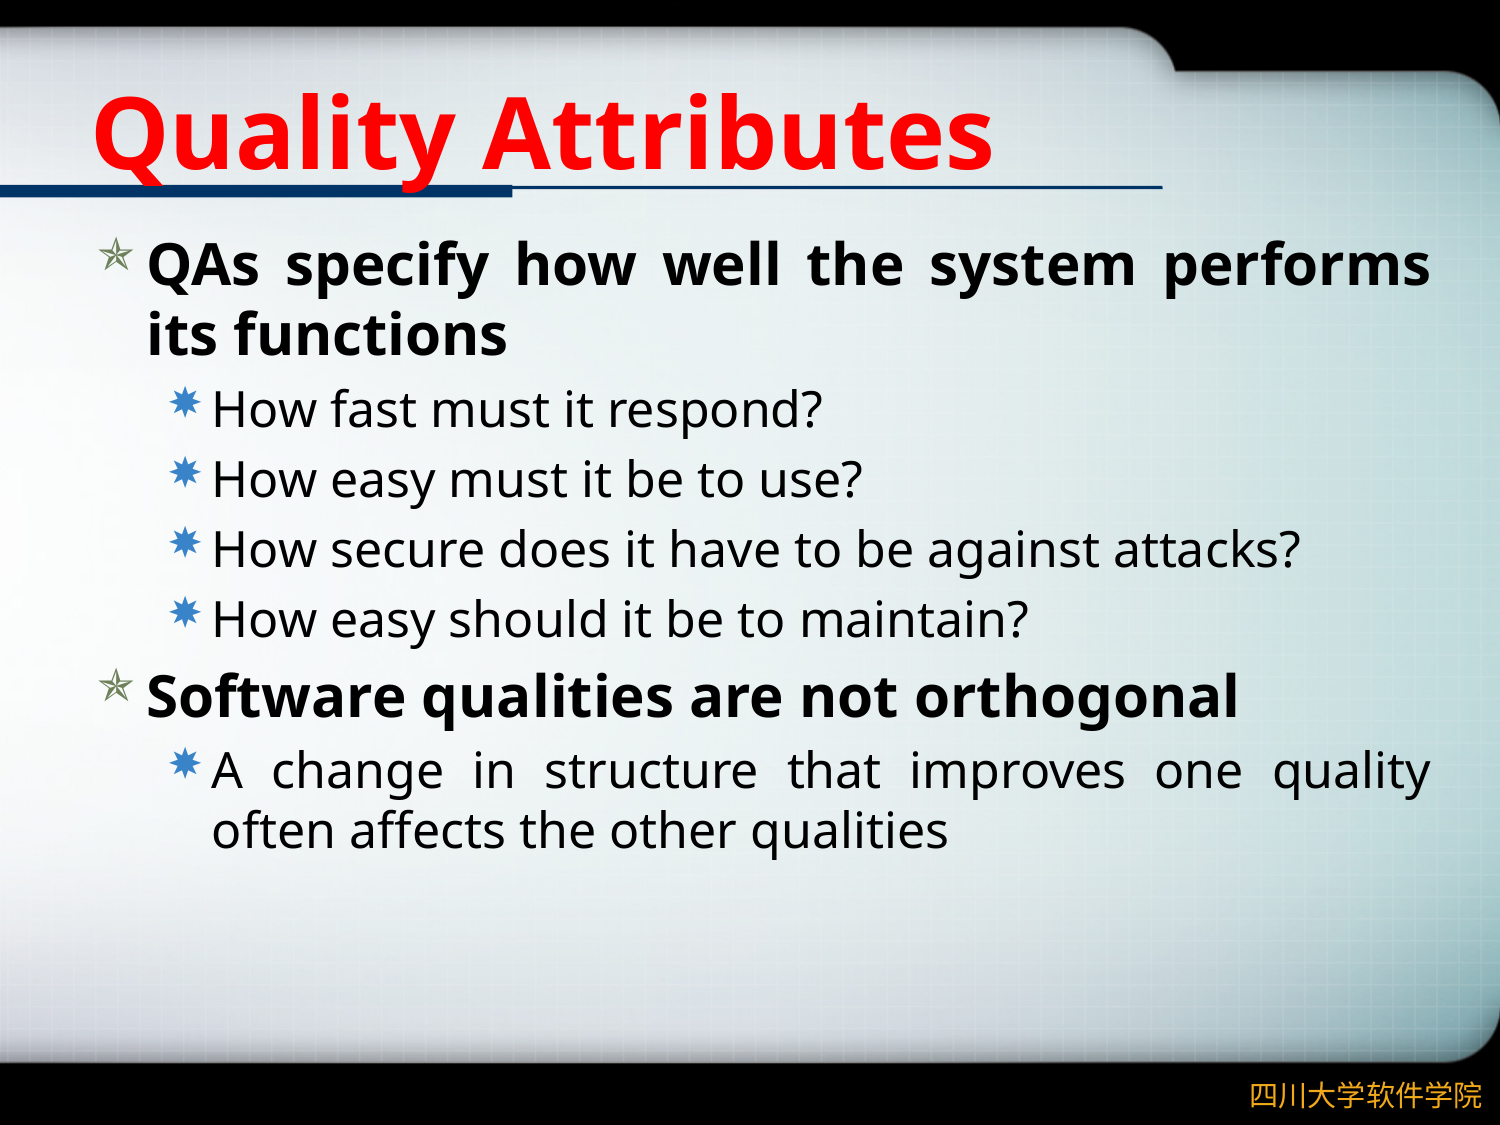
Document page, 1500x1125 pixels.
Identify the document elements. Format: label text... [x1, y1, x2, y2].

picture [0, 0, 1500, 1125]
list QAs specify how well the system performs its functions How fast must it respond? How easy must it be to use? How secure does it have to be against attacks? How easy should it be to maintain? Software qualities are not orthogonal A change in structure that improves one quality often affects the other qualities [75, 219, 1447, 1059]
title Quality Attributes [75, 78, 1500, 180]
